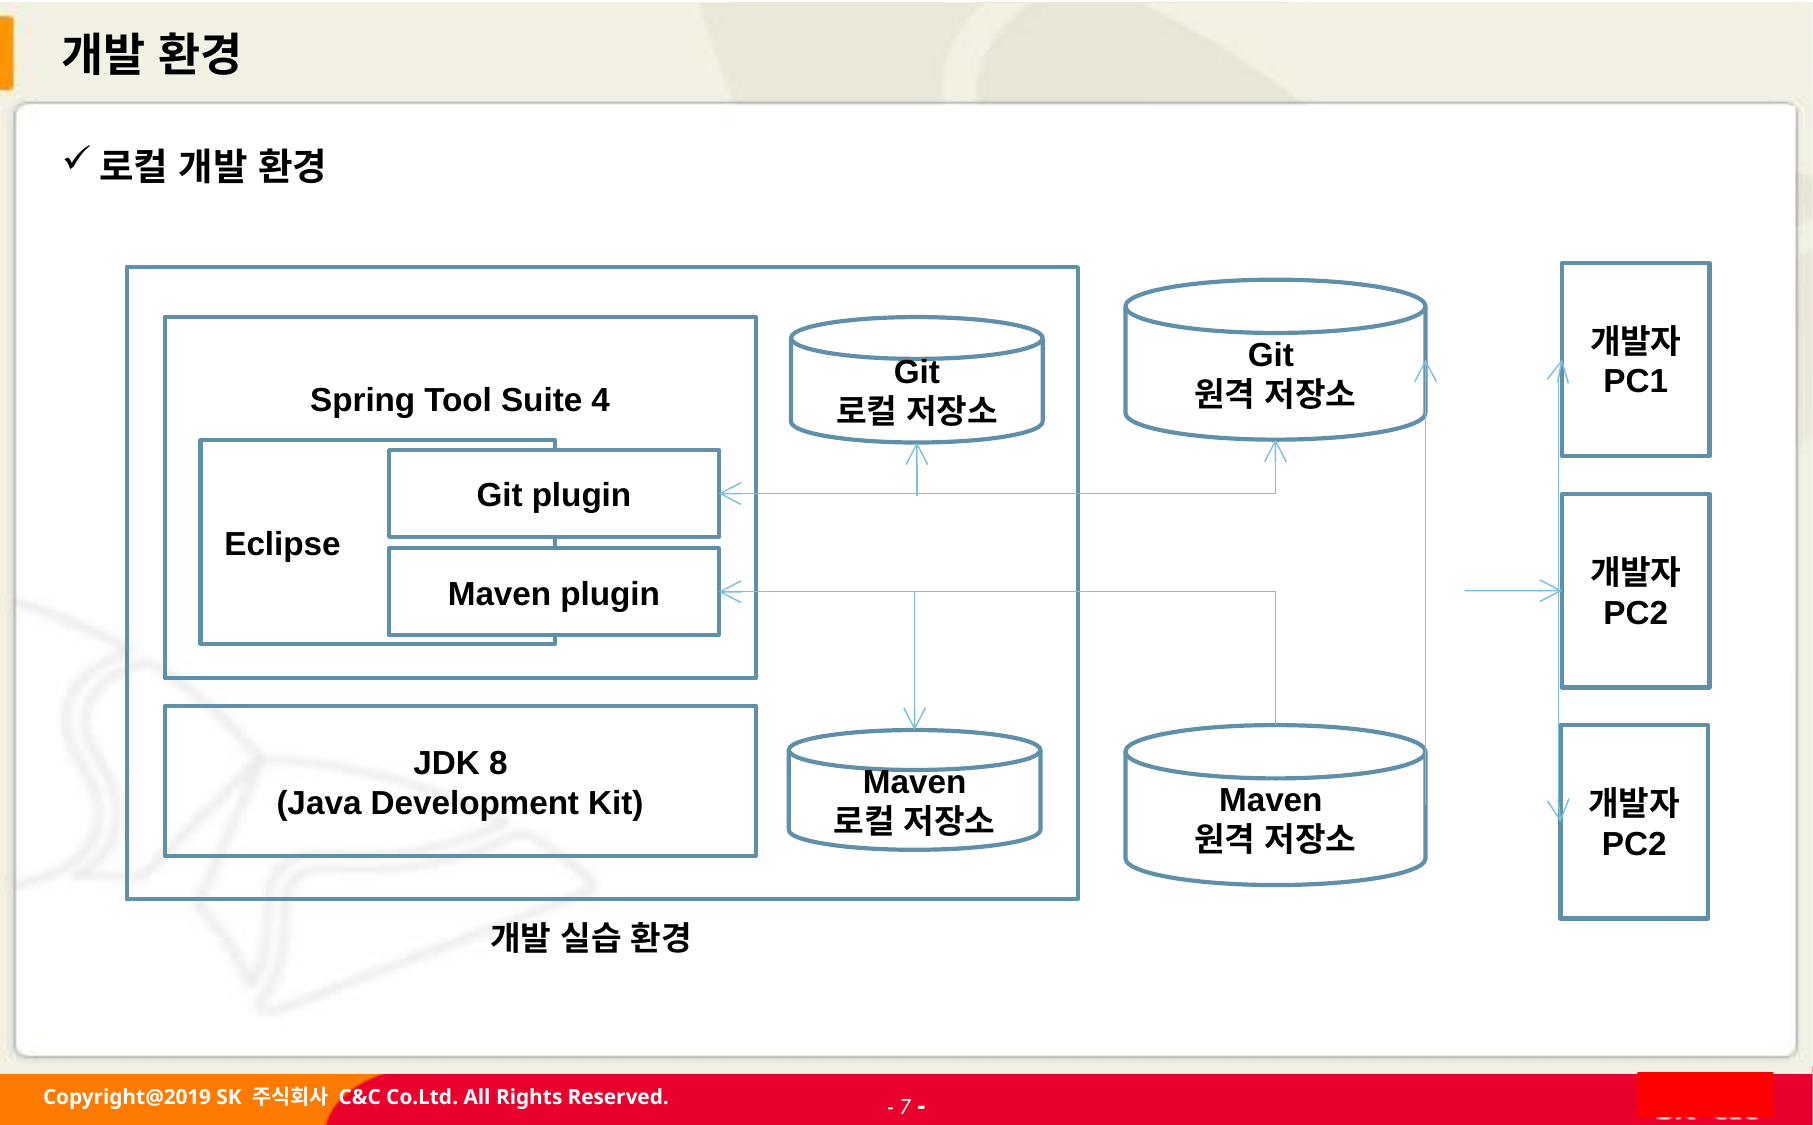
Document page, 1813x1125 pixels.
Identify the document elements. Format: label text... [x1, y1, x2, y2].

text_box Maven 원격 저장소 [1123, 722, 1428, 888]
title 개발 환경 [55, 5, 1557, 102]
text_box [915, 591, 1276, 726]
text_box Maven plugin [387, 546, 721, 637]
text_box Git plugin [387, 448, 721, 539]
text_box 개발자 PC2 [1568, 492, 1712, 690]
text_box 개발자 PC1 [1560, 261, 1712, 458]
text_box [126, 292, 1739, 1000]
text_box 개발자 PC2 [1558, 723, 1710, 921]
picture [0, 2, 1813, 1125]
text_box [718, 591, 914, 726]
text_box Git 원격 저장소 [1123, 277, 1428, 442]
text_box Git 로컬 저장소 [788, 314, 1045, 438]
list 로컬 개발 환경 [55, 137, 1757, 195]
text_box 개발 실습 환경 [374, 889, 808, 989]
text_box [125, 265, 1080, 901]
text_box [718, 439, 1276, 494]
text_box Maven 로컬 저장소 [786, 734, 1043, 852]
